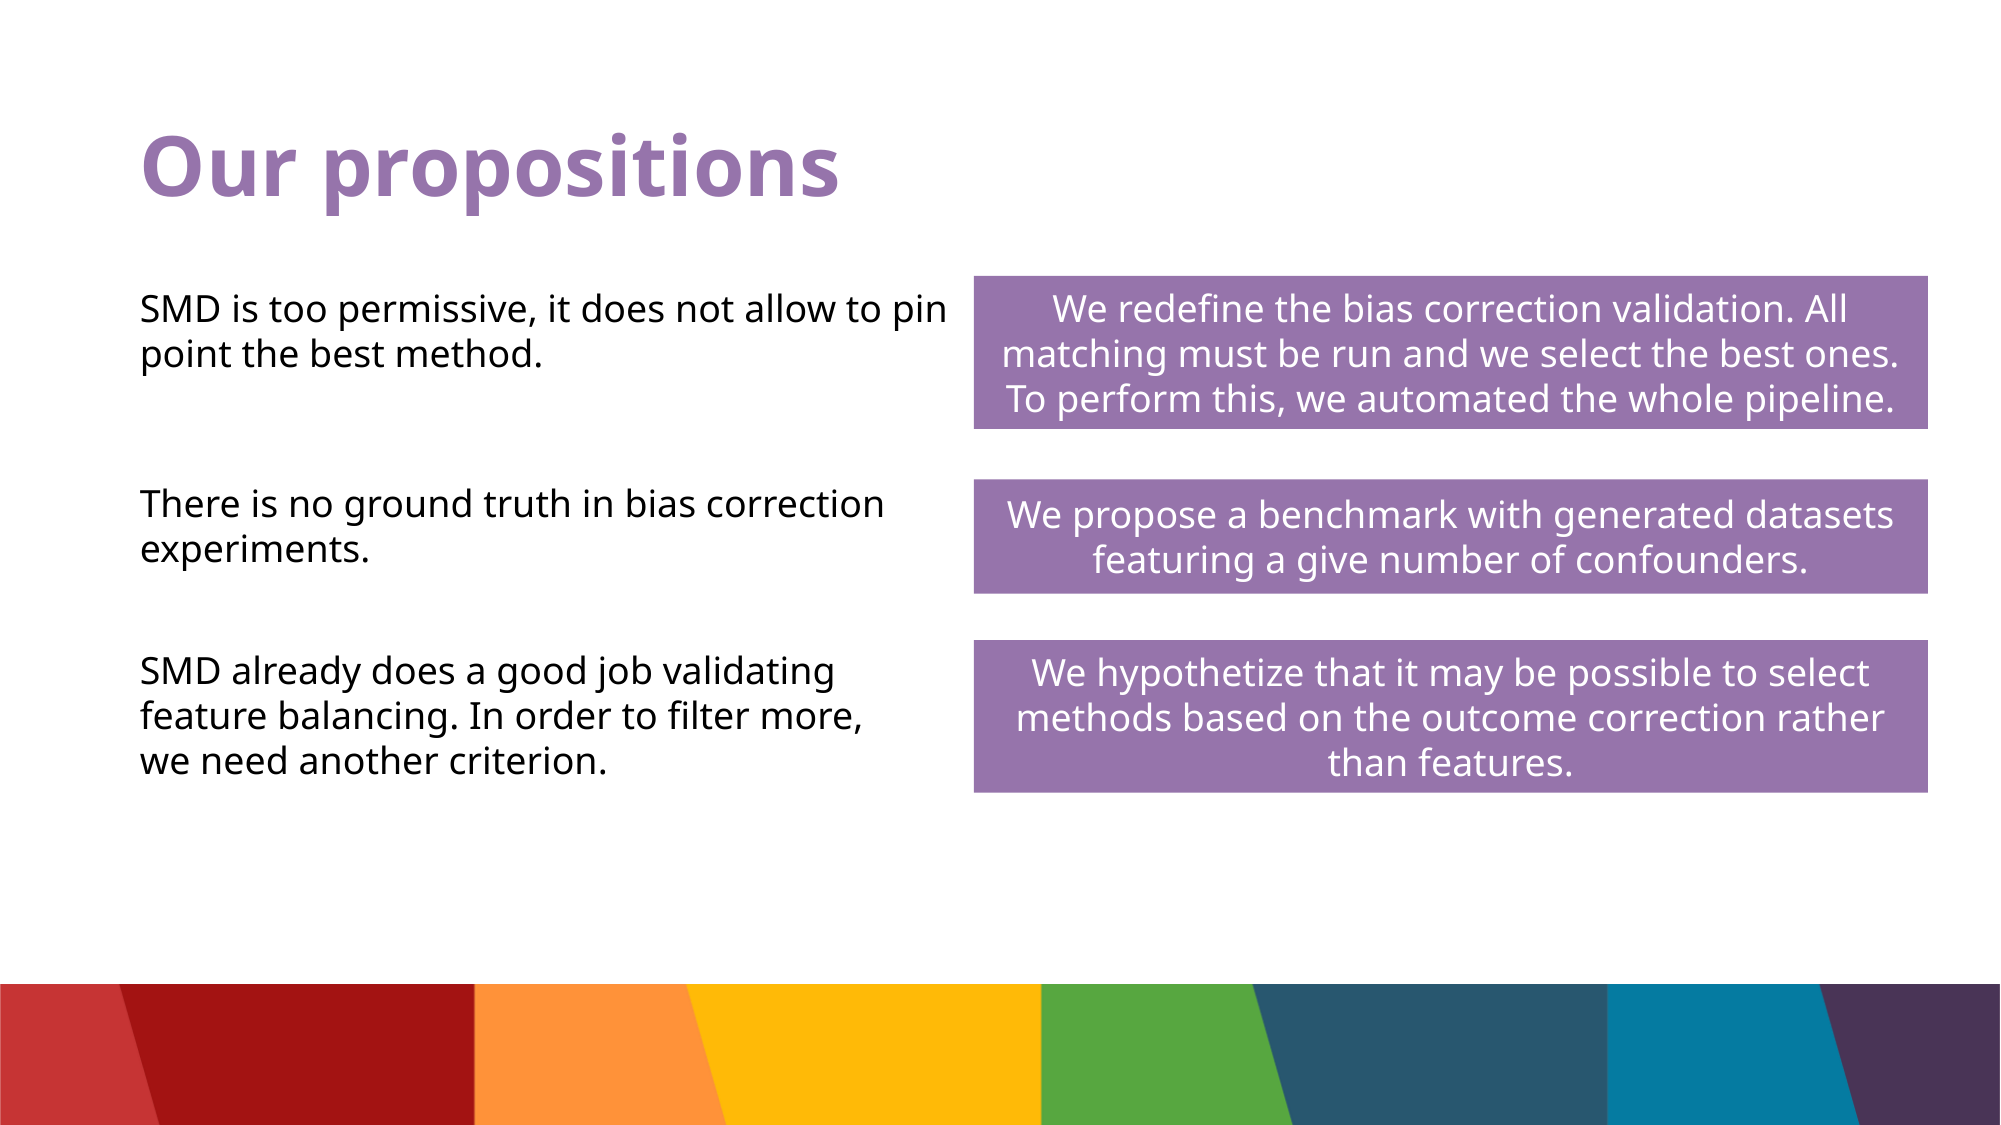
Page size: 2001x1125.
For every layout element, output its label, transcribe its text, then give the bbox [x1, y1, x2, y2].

picture [1820, 984, 2000, 1125]
picture [0, 984, 1608, 1125]
list SMD is too permissive, it does not allow to pin point the best method. [125, 277, 973, 399]
text_box There is no ground truth in bias correction experiments. [125, 473, 1000, 594]
text_box We redefine the bias correction validation. All matching must be run and we select the best ones. To perform this, we automated the whole pipeline. [973, 275, 1929, 430]
text_box We propose a benchmark with generated datasets featuring a give number of confounders. [973, 478, 1929, 595]
text_box SMD already does a good job validating feature balancing. In order to filter more, we need another criterion. [124, 640, 924, 761]
text_box We hypothetize that it may be possible to select methods based on the outcome correction rather than features. [973, 639, 1929, 794]
title Our propositions [125, 117, 1863, 224]
